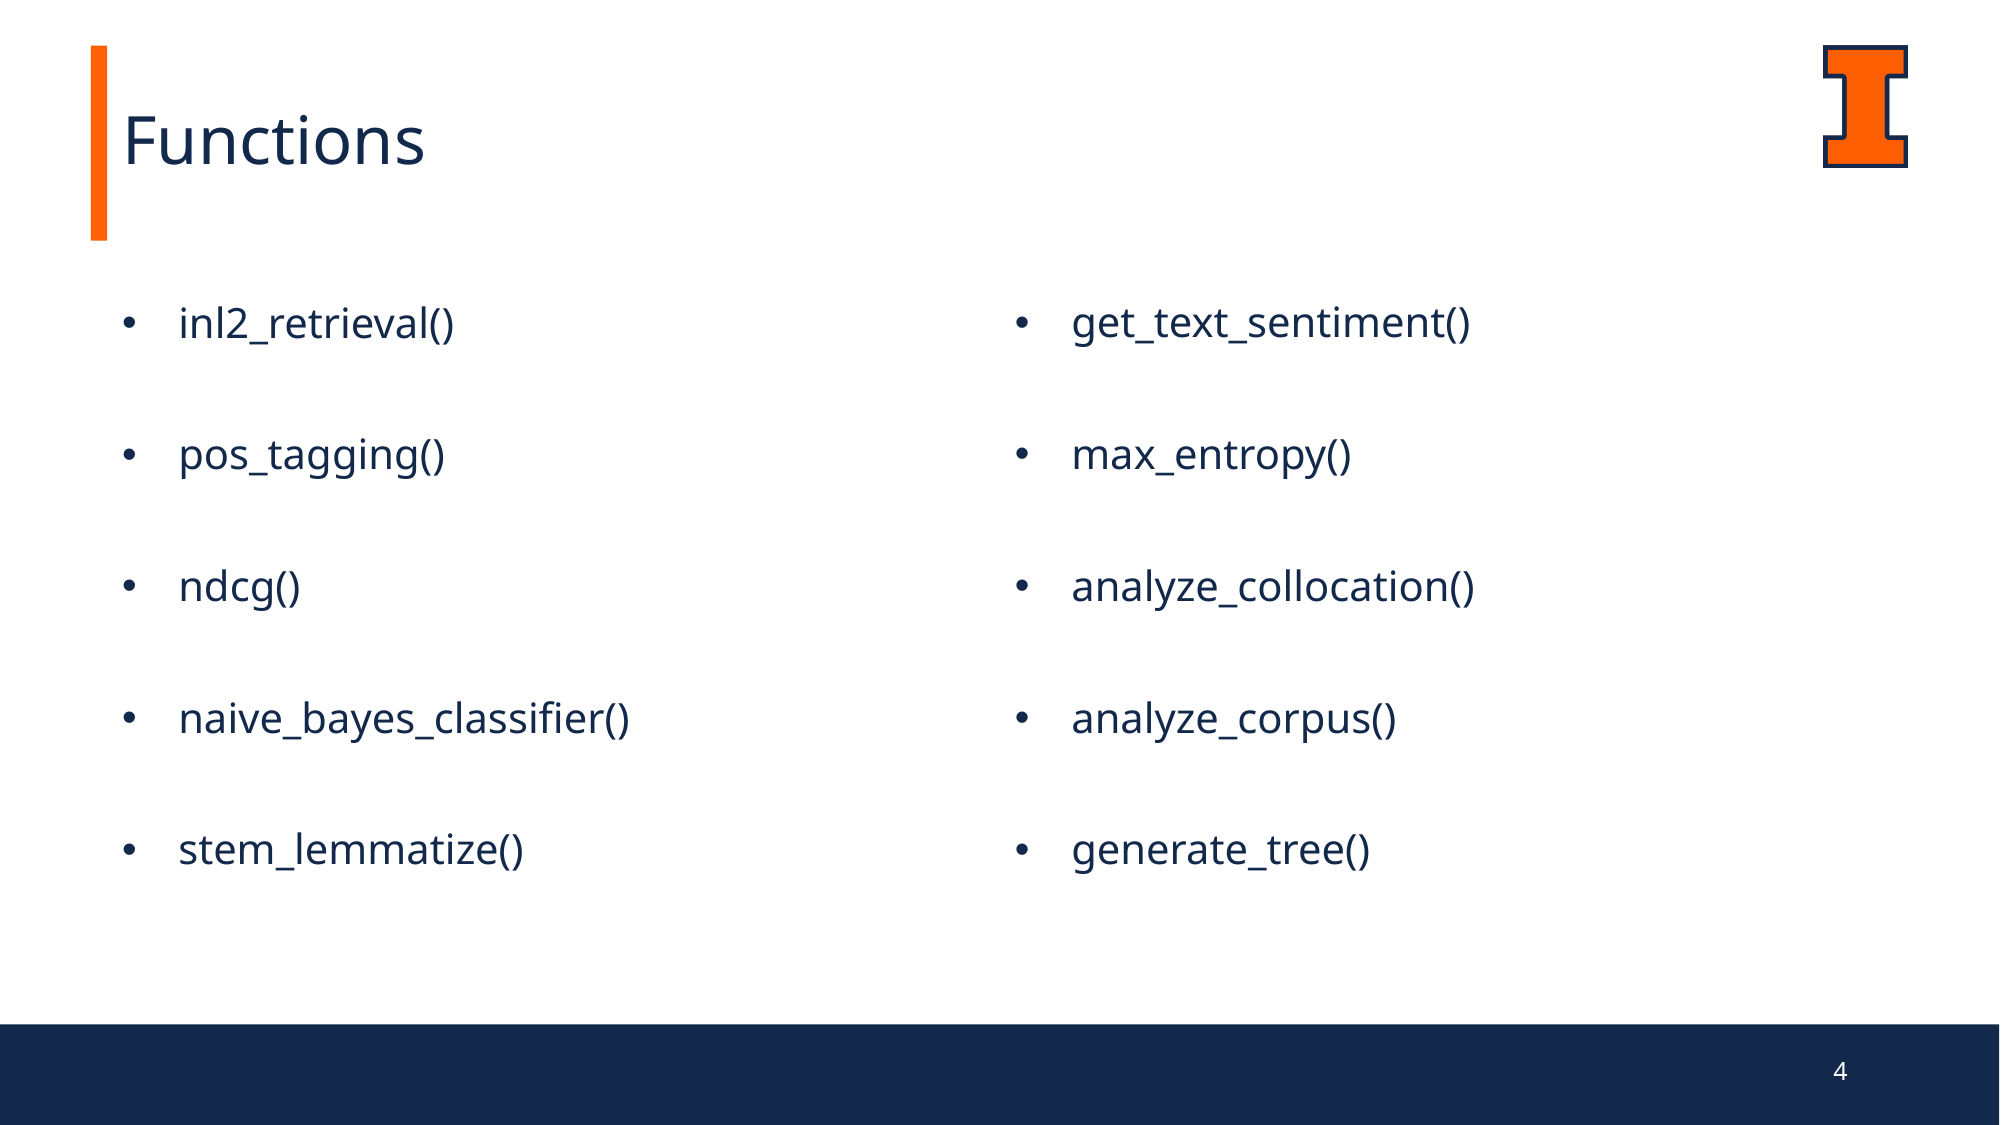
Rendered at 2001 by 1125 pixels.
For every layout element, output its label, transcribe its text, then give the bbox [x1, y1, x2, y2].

text_box get_text_sentiment() max_entropy() analyze_collocation() analyze_corpus() generate_tree() [999, 294, 1809, 971]
list inl2_retrieval() pos_tagging() ndcg() naive_bayes_classifier() stem_lemmatize() [107, 294, 999, 971]
title Functions [107, 45, 1809, 241]
slide_number 4 [1412, 1042, 1863, 1103]
picture [1823, 45, 1908, 168]
